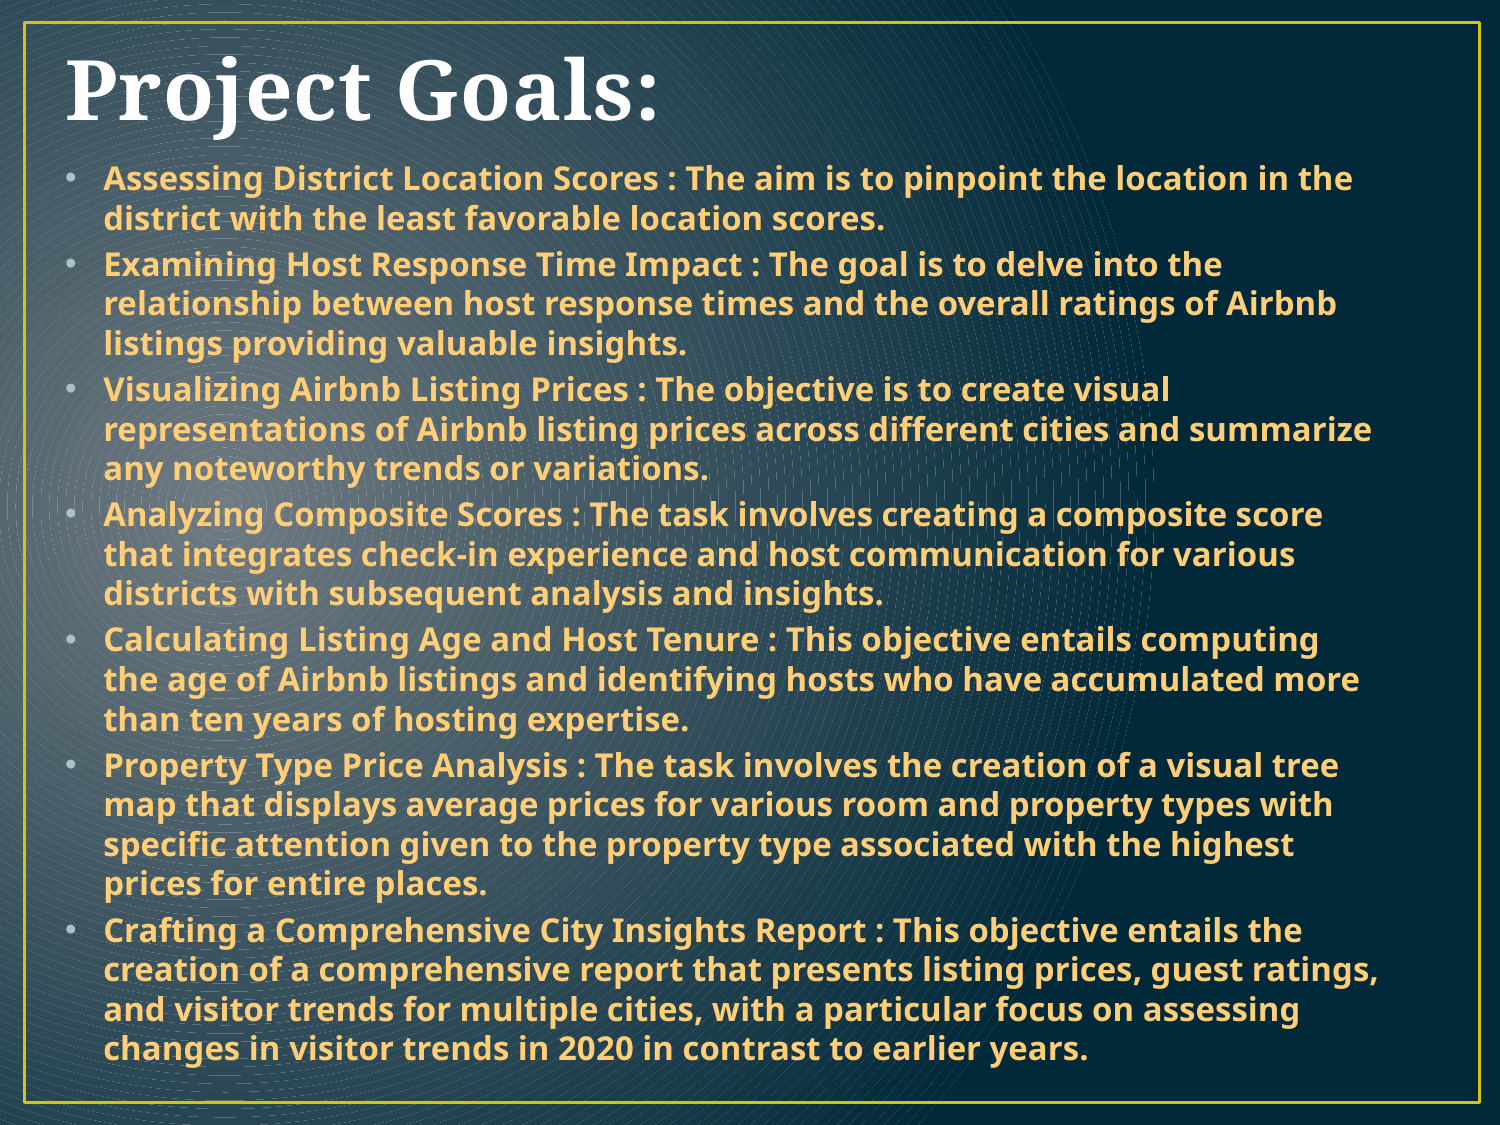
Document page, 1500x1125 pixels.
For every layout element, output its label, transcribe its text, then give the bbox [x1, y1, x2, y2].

list Assessing District Location Scores : The aim is to pinpoint the location in the district with the least favorable location scores. Examining Host Response Time Impact : The goal is to delve into the relationship between host response times and the overall ratings of Airbnb listings providing valuable insights. Visualizing Airbnb Listing Prices : The objective is to create visual representations of Airbnb listing prices across different cities and summarize any noteworthy trends or variations. Analyzing Composite Scores : The task involves creating a composite score that integrates check-in experience and host communication for various districts with subsequent analysis and insights. Calculating Listing Age and Host Tenure : This objective entails computing the age of Airbnb listings and identifying hosts who have accumulated more than ten years of hosting expertise. Property Type Price Analysis : The task involves the creation of a visual tree map that displays average prices for various room and property types with specific attention given to the property type associated with the highest prices for entire places. Crafting a Comprehensive City Insights Report : This objective entails the creation of a comprehensive report that presents listing prices, guest ratings, and visitor trends for multiple cities, with a particular focus on assessing changes in visitor trends in 2020 in contrast to earlier years. [50, 149, 1400, 1075]
title Project Goals: [50, 37, 1400, 145]
